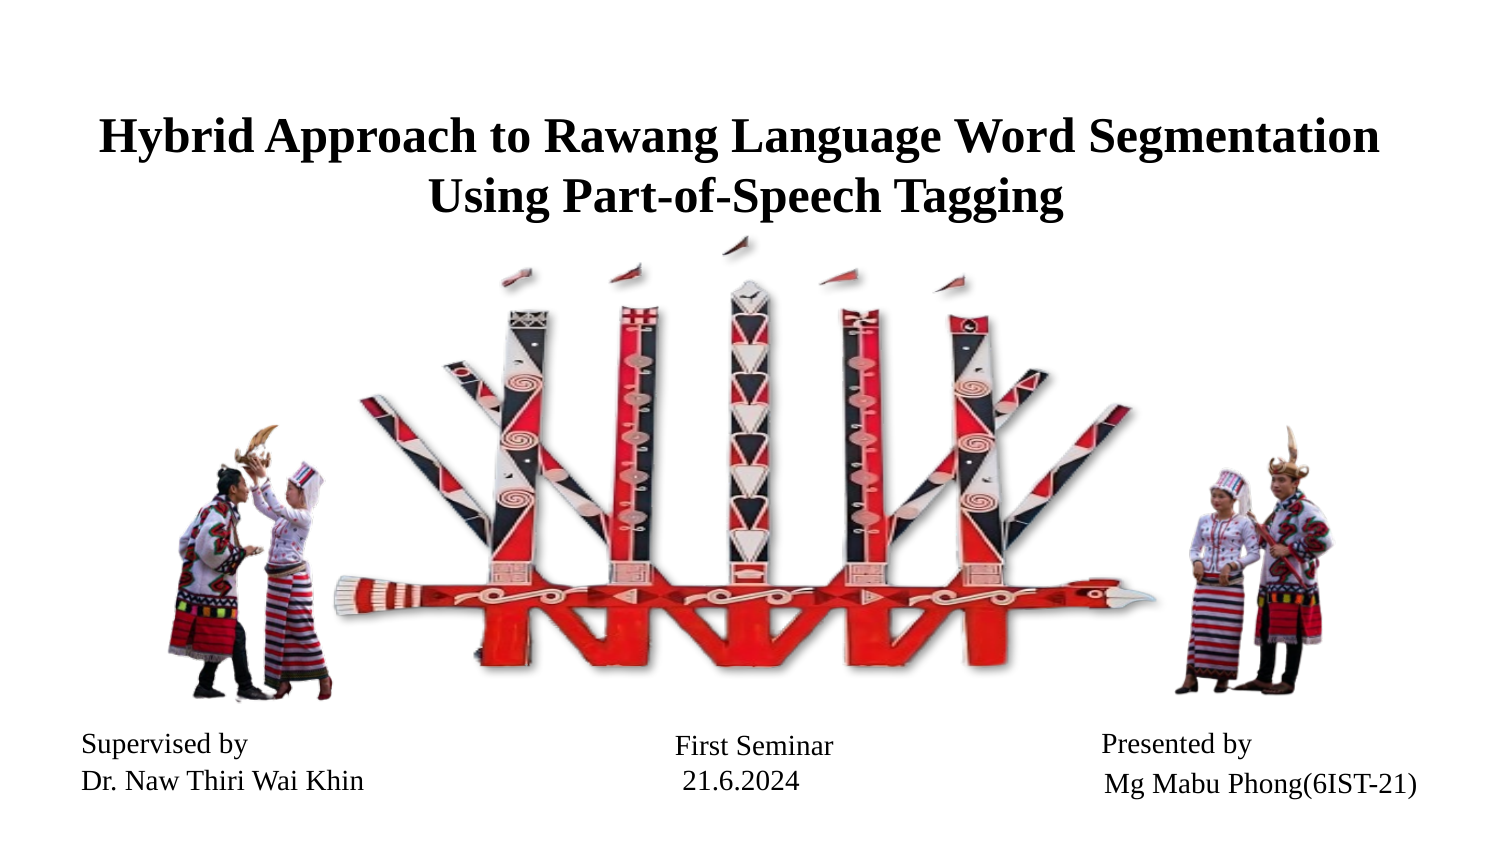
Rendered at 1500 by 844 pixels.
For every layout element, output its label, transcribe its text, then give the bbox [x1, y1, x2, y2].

text_box Presented by [1009, 732, 1345, 767]
text_box Dr. Naw Thiri Wai Khin [66, 754, 405, 805]
text_box Hybrid Approach to Rawang Language Word Segmentation Using Part-of-Speech Tagging [6, 94, 1486, 230]
text_box Mg Mabu Phong(6IST-21) [1070, 757, 1453, 807]
picture [111, 216, 1370, 724]
text_box First Seminar [655, 732, 853, 769]
text_box Supervised by [66, 716, 304, 754]
text_box 21.6.2024 [642, 754, 840, 805]
